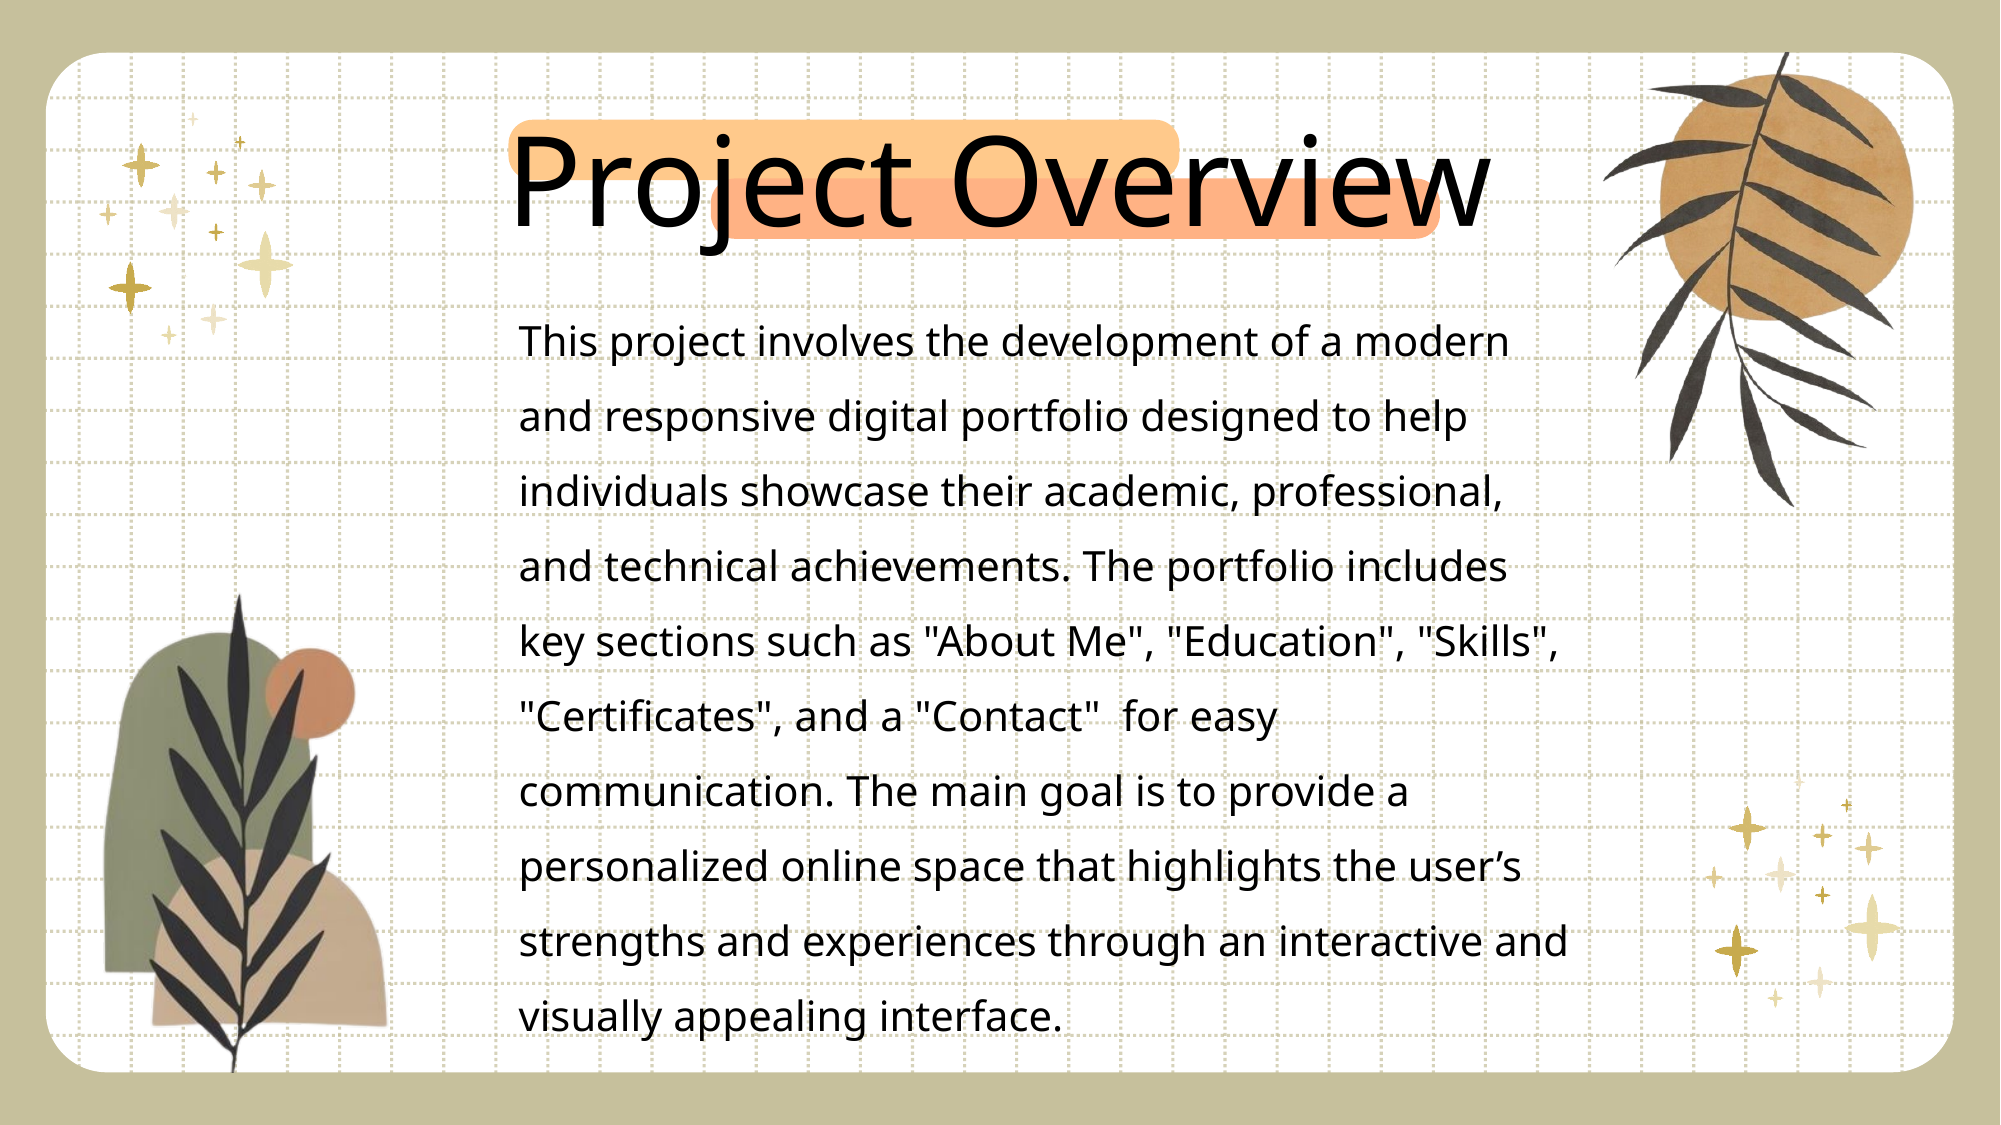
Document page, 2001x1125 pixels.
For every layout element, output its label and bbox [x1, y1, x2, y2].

picture [1674, 754, 1932, 1036]
picture [63, 576, 418, 1073]
picture [1591, 52, 1938, 538]
picture [68, 91, 325, 373]
text_box [0, 0, 2000, 1125]
